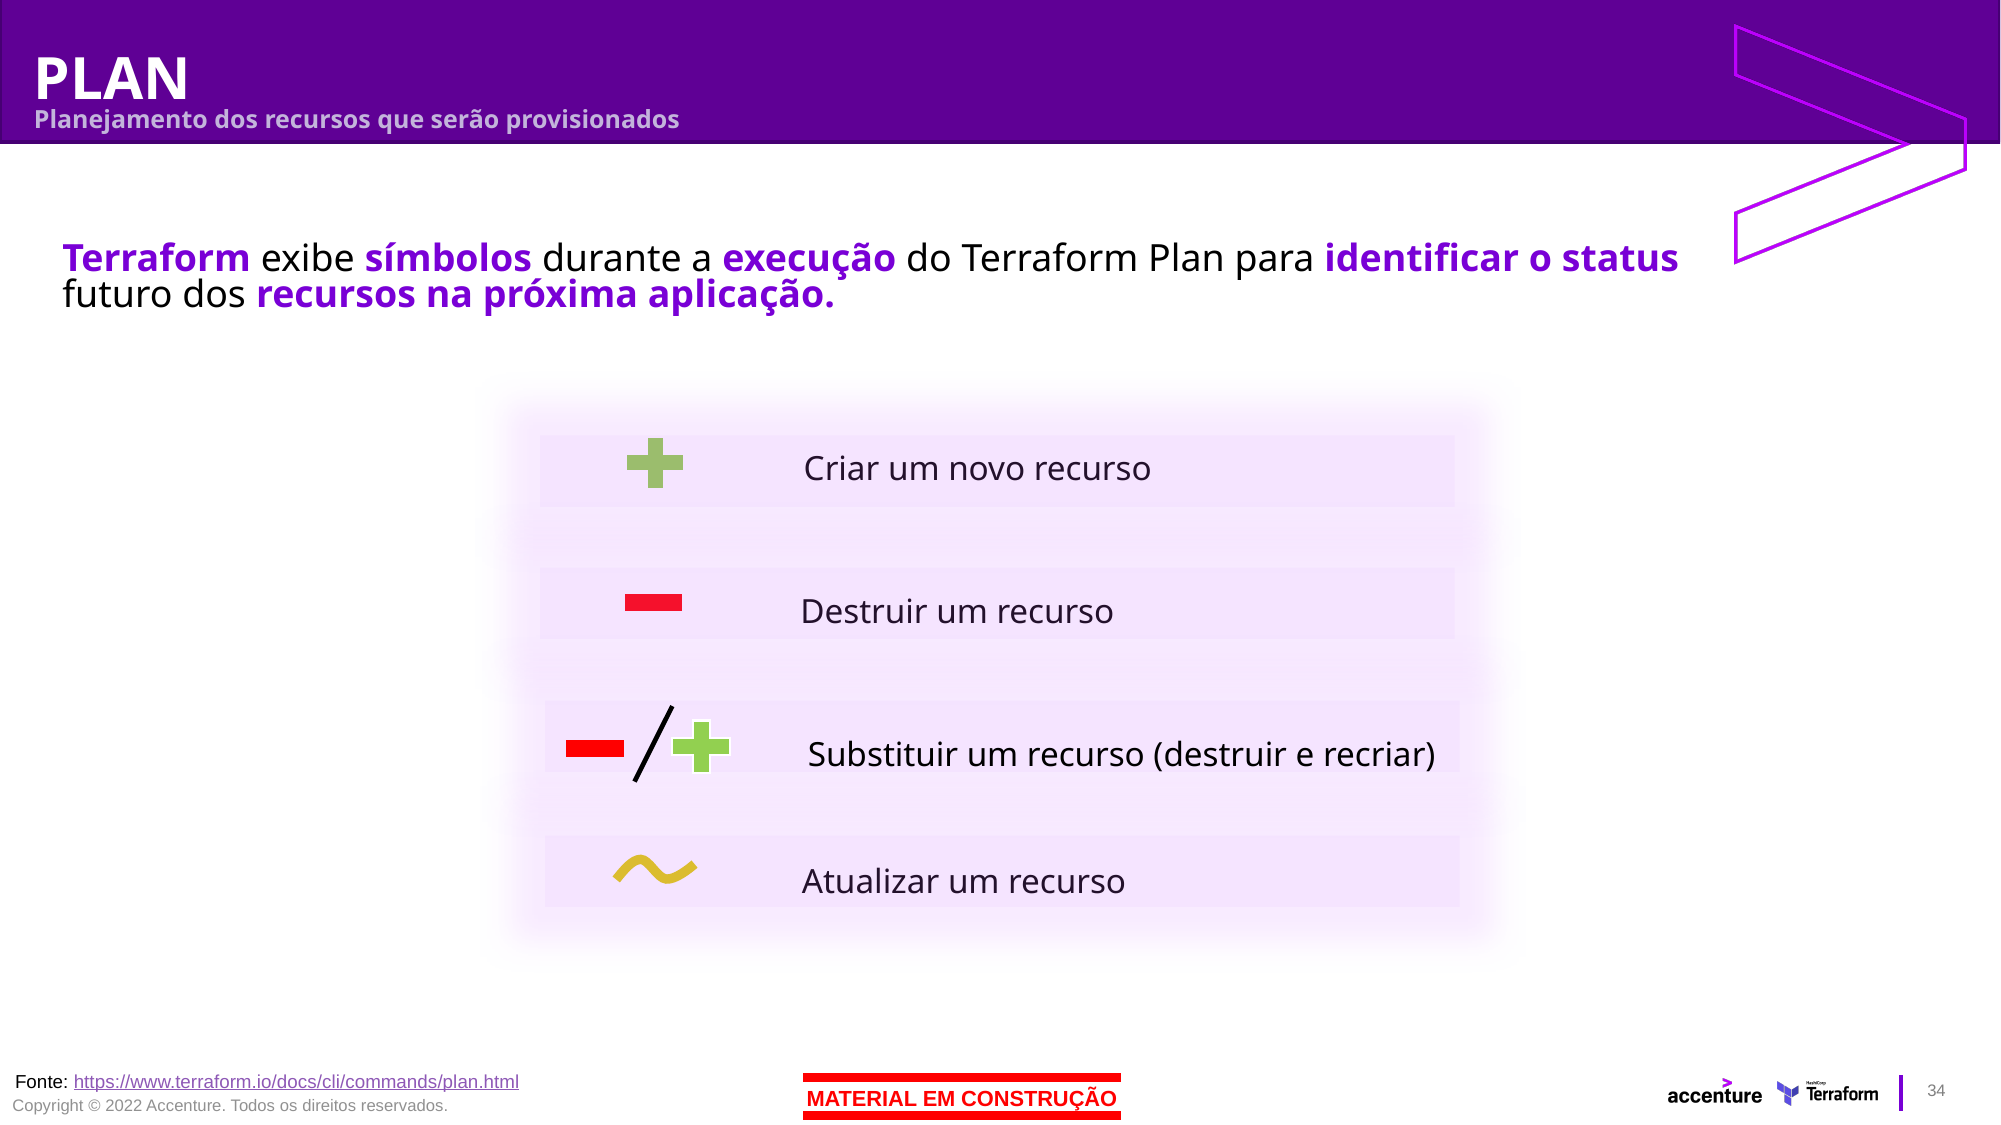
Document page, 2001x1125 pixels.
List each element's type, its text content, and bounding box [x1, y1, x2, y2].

picture [1734, 22, 1967, 266]
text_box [540, 427, 1460, 909]
list Terraform exibe símbolos durante a execução do Terraform Plan para identificar o status futuro dos recursos na próxima aplicação. [62, 243, 1718, 330]
picture [1666, 1076, 1763, 1105]
text_box Planejamento dos recursos que serão provisionados [33, 109, 1689, 196]
text_box Fonte: https://www.terraform.io/docs/cli/commands/plan.html [15, 1069, 520, 1100]
picture [1777, 1081, 1878, 1106]
title PLAN [33, 55, 1624, 109]
